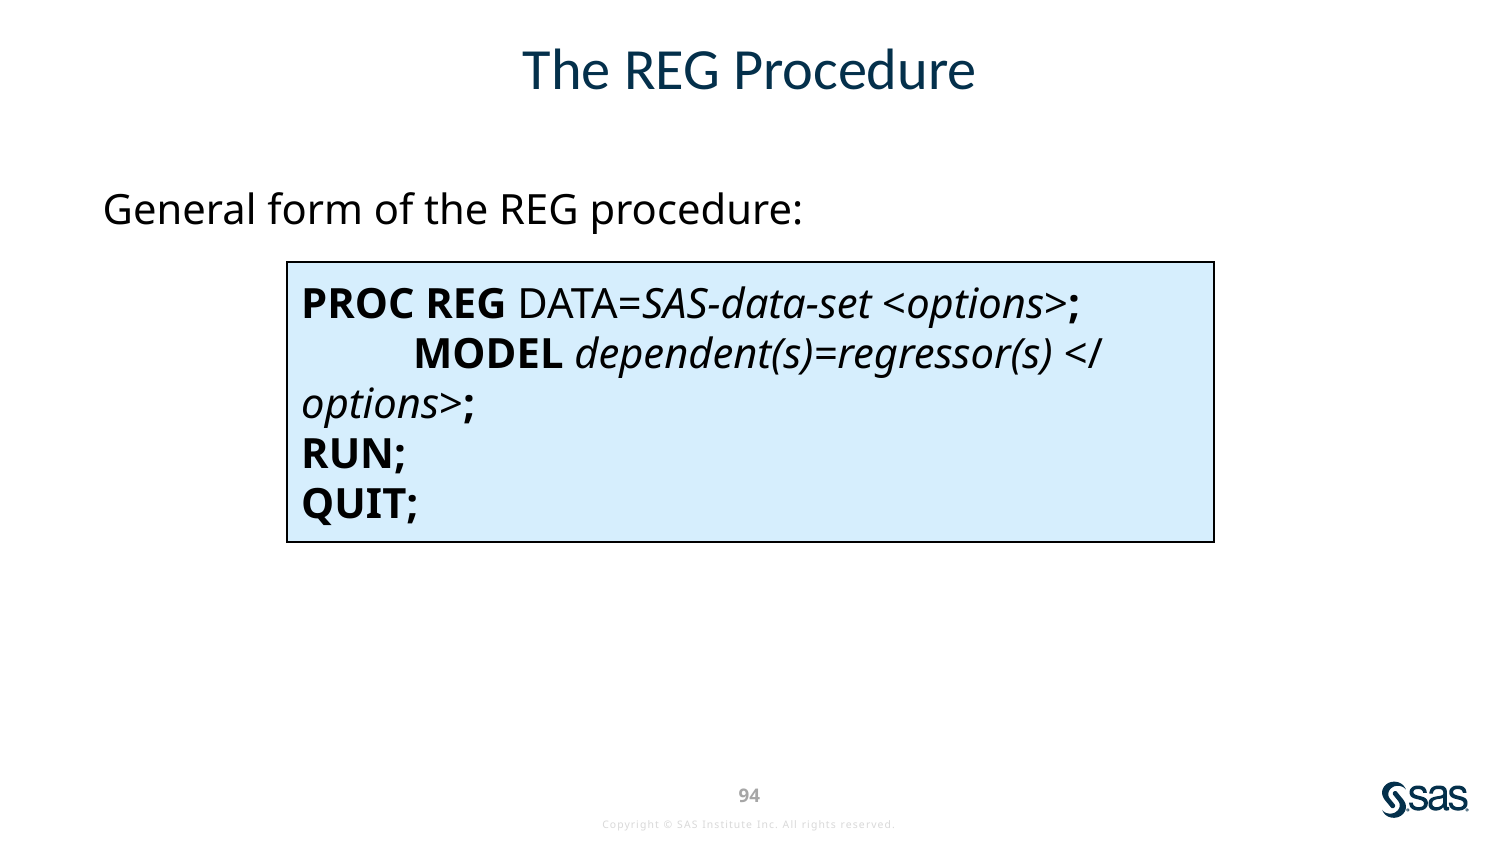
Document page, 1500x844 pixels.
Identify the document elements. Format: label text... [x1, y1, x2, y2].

text_box PROC REG DATA=SAS-data-set <options>; MODEL dependent(s)=regressor(s) </ options>; RUN; QUIT; [286, 262, 1215, 542]
title The REG Procedure [102, 31, 1398, 107]
list General form of the REG procedure: [102, 182, 1398, 780]
